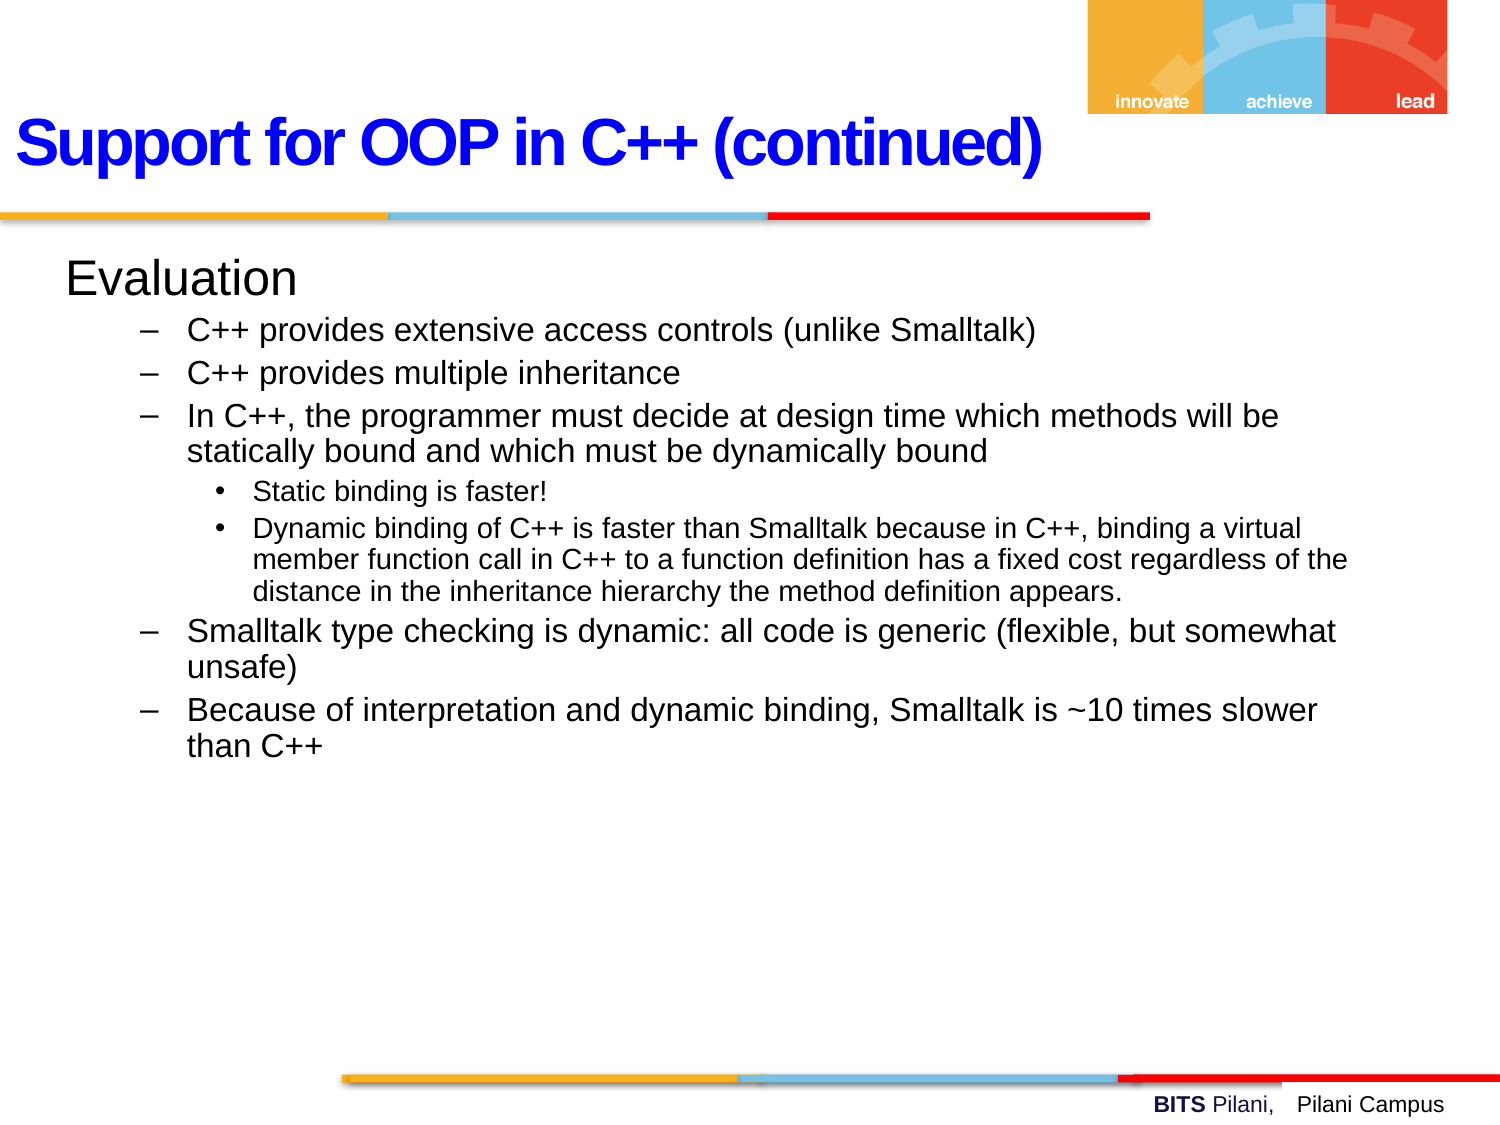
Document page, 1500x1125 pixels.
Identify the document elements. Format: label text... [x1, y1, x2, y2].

title Support for OOP in C++ (continued) [0, 45, 1350, 233]
text_box Pilani Campus [1282, 1082, 1500, 1125]
picture [1087, 0, 1448, 114]
list Evaluation C++ provides extensive access controls (unlike Smalltalk) C++ provides multiple inheritance In C++, the programmer must decide at design time which methods will be statically bound and which must be dynamically bound Static binding is faster! Dynamic binding of C++ is faster than Smalltalk because in C++, binding a virtual member function call in C++ to a function definition has a fixed cost regardless of the distance in the inheritance hierarchy the method definition appears. Smalltalk type checking is dynamic: all code is generic (flexible, but somewhat unsafe) Because of interpretation and dynamic binding, Smalltalk is ~10 times slower than C++ [50, 245, 1400, 988]
